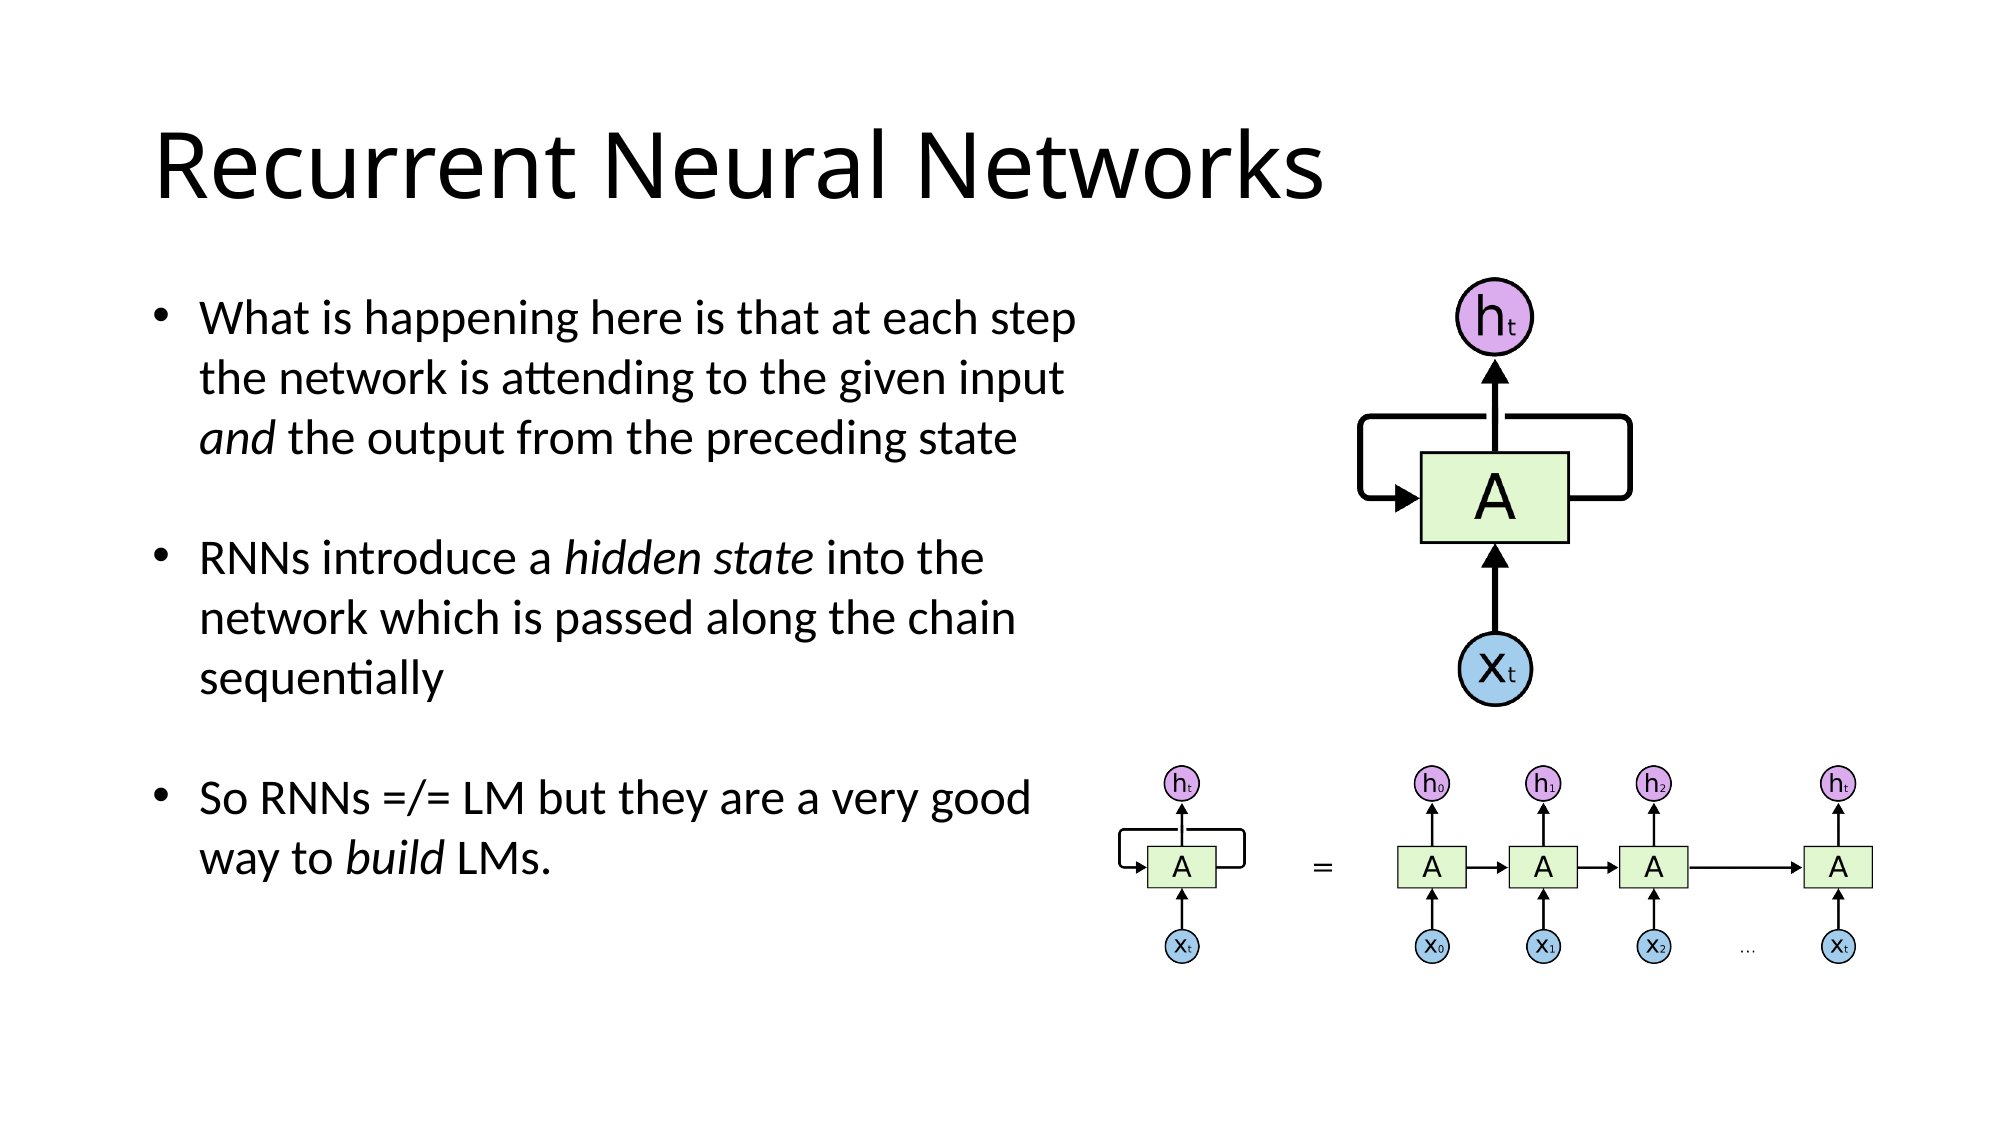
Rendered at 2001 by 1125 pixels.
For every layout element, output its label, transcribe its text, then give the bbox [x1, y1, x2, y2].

picture [1117, 765, 1873, 964]
text_box What is happening here is that at each step the network is attending to the given input and the output from the preceding state RNNs introduce a hidden state into the network which is passed along the chain sequentially So RNNs =/= LM but they are a very good way to build LMs. [137, 277, 1105, 952]
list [1357, 277, 1633, 707]
title Recurrent Neural Networks [137, 59, 1863, 278]
